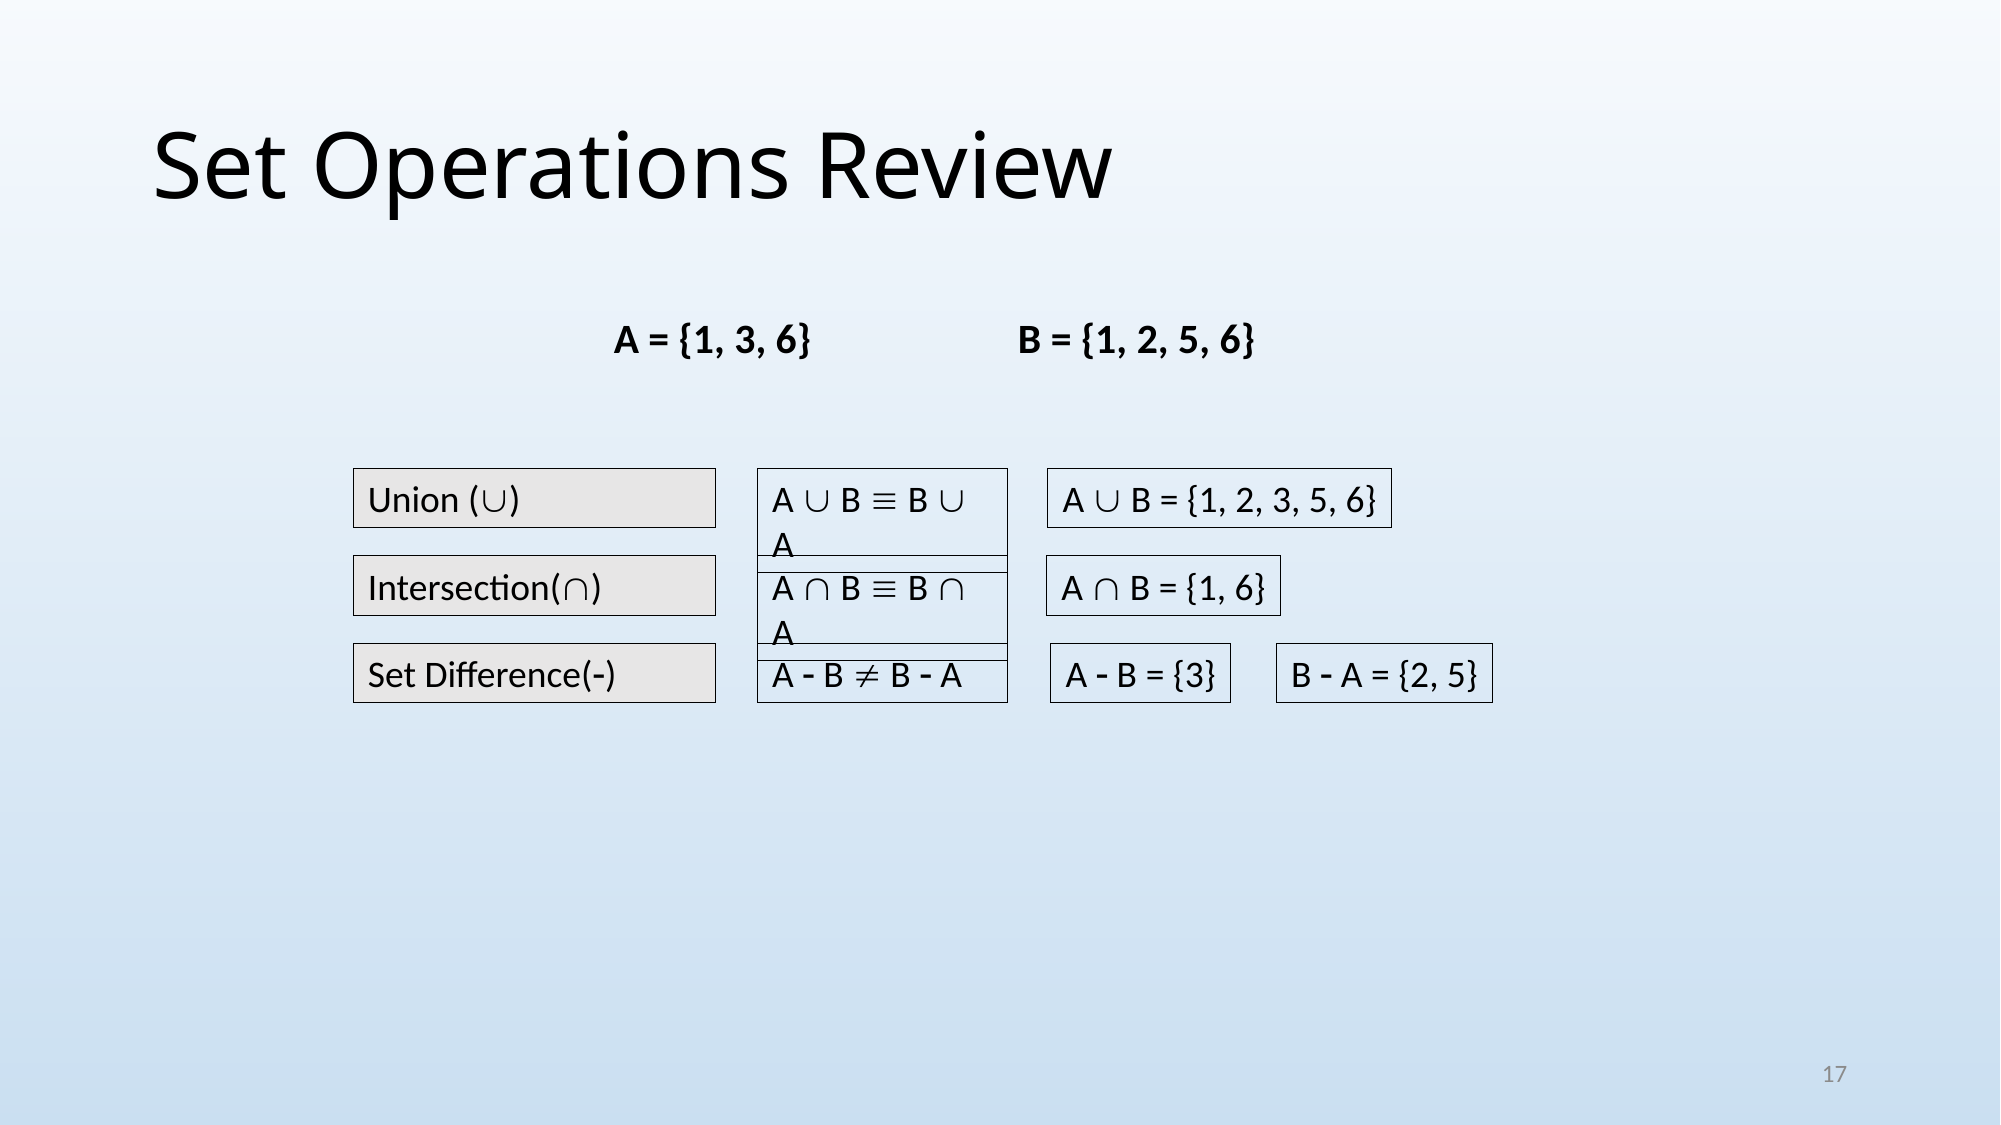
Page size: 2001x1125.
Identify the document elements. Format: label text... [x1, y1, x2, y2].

text_box A  B = {1, 6} [1046, 555, 1281, 616]
text_box B = {1, 2, 5, 6} [1003, 304, 1360, 370]
text_box A  B  B  A [757, 555, 1008, 643]
text_box A  B  B  A [757, 468, 1008, 555]
text_box A = {1, 3, 6} [598, 304, 1003, 370]
text_box A  B  B  A [757, 643, 1008, 703]
text_box Intersection() [353, 555, 716, 616]
text_box A  B = {3} [1050, 643, 1231, 703]
text_box Set Difference() [353, 643, 716, 703]
slide_number 17 [1412, 1042, 1863, 1103]
text_box A  B = {1, 2, 3, 5, 6} [1047, 468, 1392, 528]
text_box B  A = {2, 5} [1276, 643, 1493, 703]
text_box Union () [353, 468, 716, 528]
title Set Operations Review [137, 59, 1863, 278]
